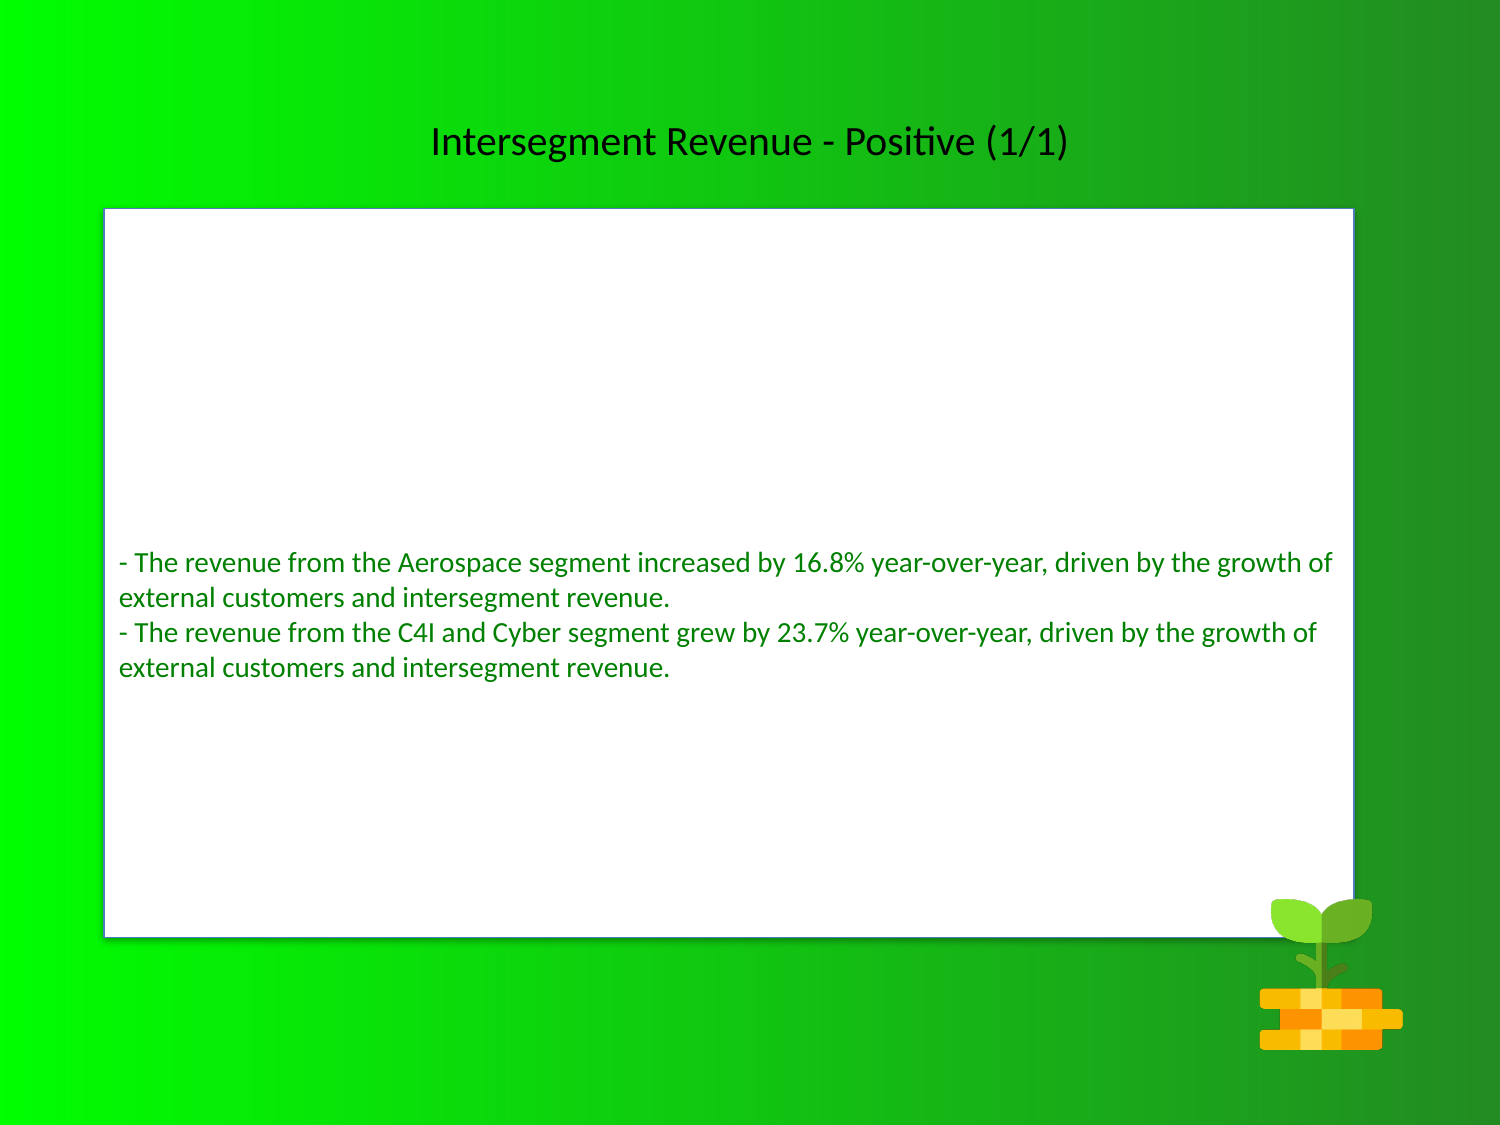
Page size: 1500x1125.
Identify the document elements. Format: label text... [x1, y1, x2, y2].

title Intersegment Revenue - Positive (1/1) [75, 45, 1425, 233]
text_box Positive Sentences: - The revenue from the Aerospace segment increased by 16.8% year-over-year, driven by the growth of external customers and intersegment revenue. - The revenue from the C4I and Cyber segment grew by 23.7% year-over-year, driven by the growth of external customers and intersegment revenue. [103, 208, 1355, 938]
picture [1237, 899, 1426, 1051]
